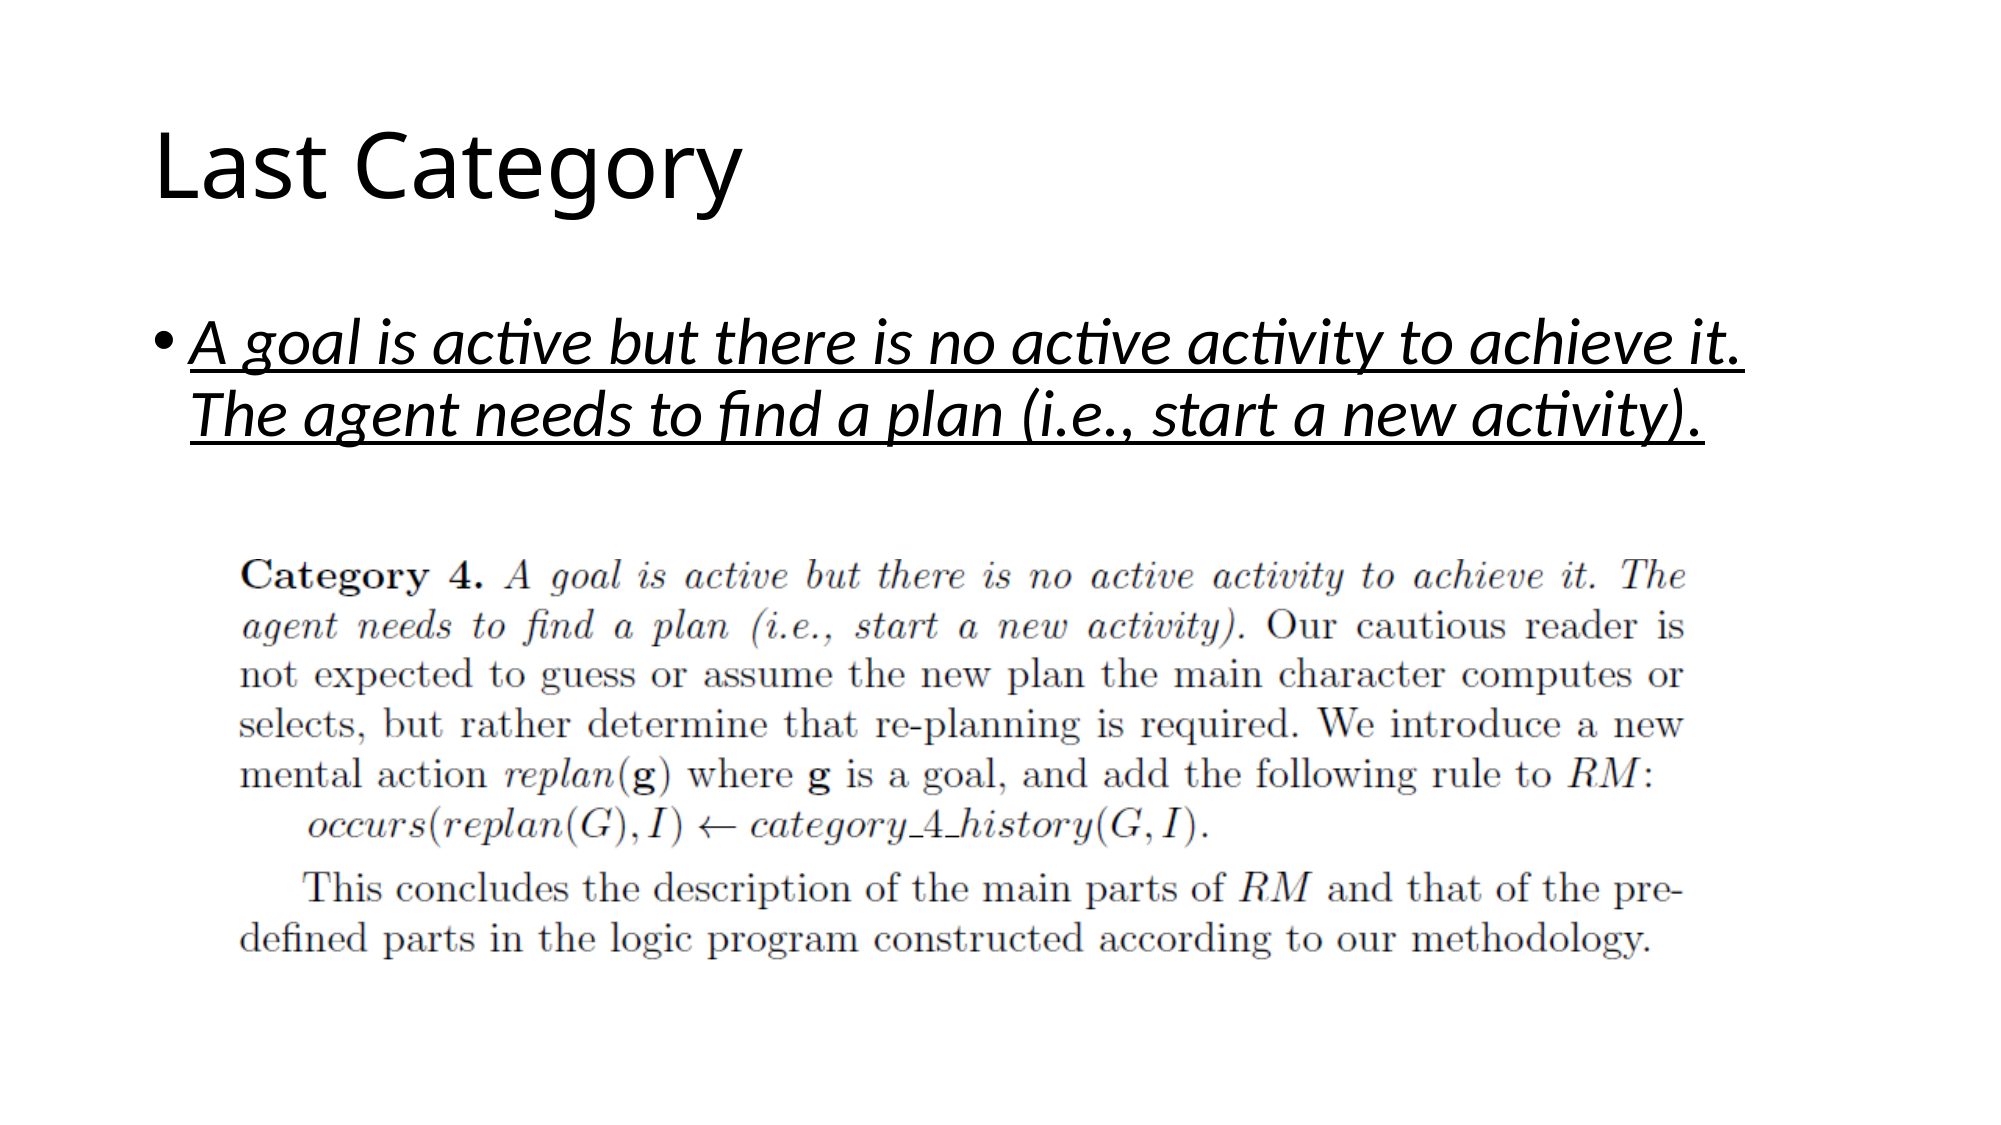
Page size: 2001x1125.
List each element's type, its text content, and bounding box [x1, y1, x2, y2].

title Last Category [137, 59, 1863, 278]
picture [220, 559, 1760, 969]
list A goal is active but there is no active activity to achieve it. The agent needs to find a plan (i.e., start a new activity). [137, 299, 1863, 1014]
